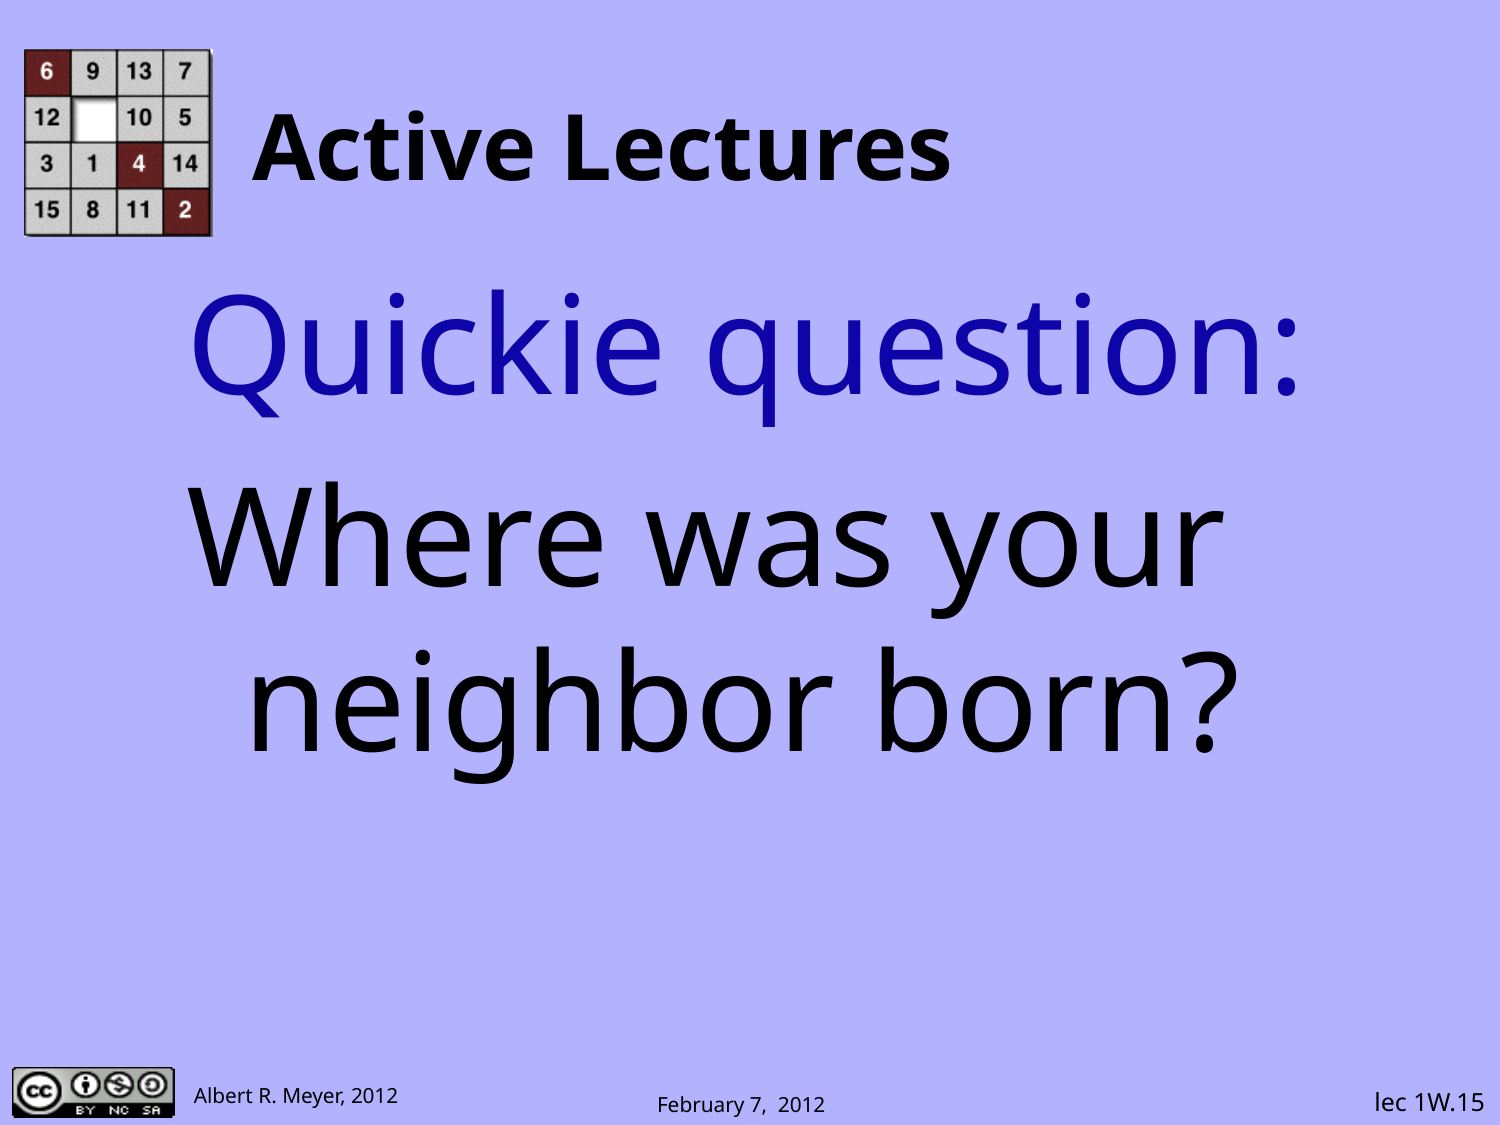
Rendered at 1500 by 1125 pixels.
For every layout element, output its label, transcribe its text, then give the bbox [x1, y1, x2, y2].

title Active Lectures [237, 49, 1476, 238]
picture [12, 1067, 175, 1118]
slide_number lec 1W.15 [1291, 1074, 1500, 1125]
list Quickie question: Where was your neighbor born? [171, 249, 1325, 859]
picture [24, 49, 213, 237]
